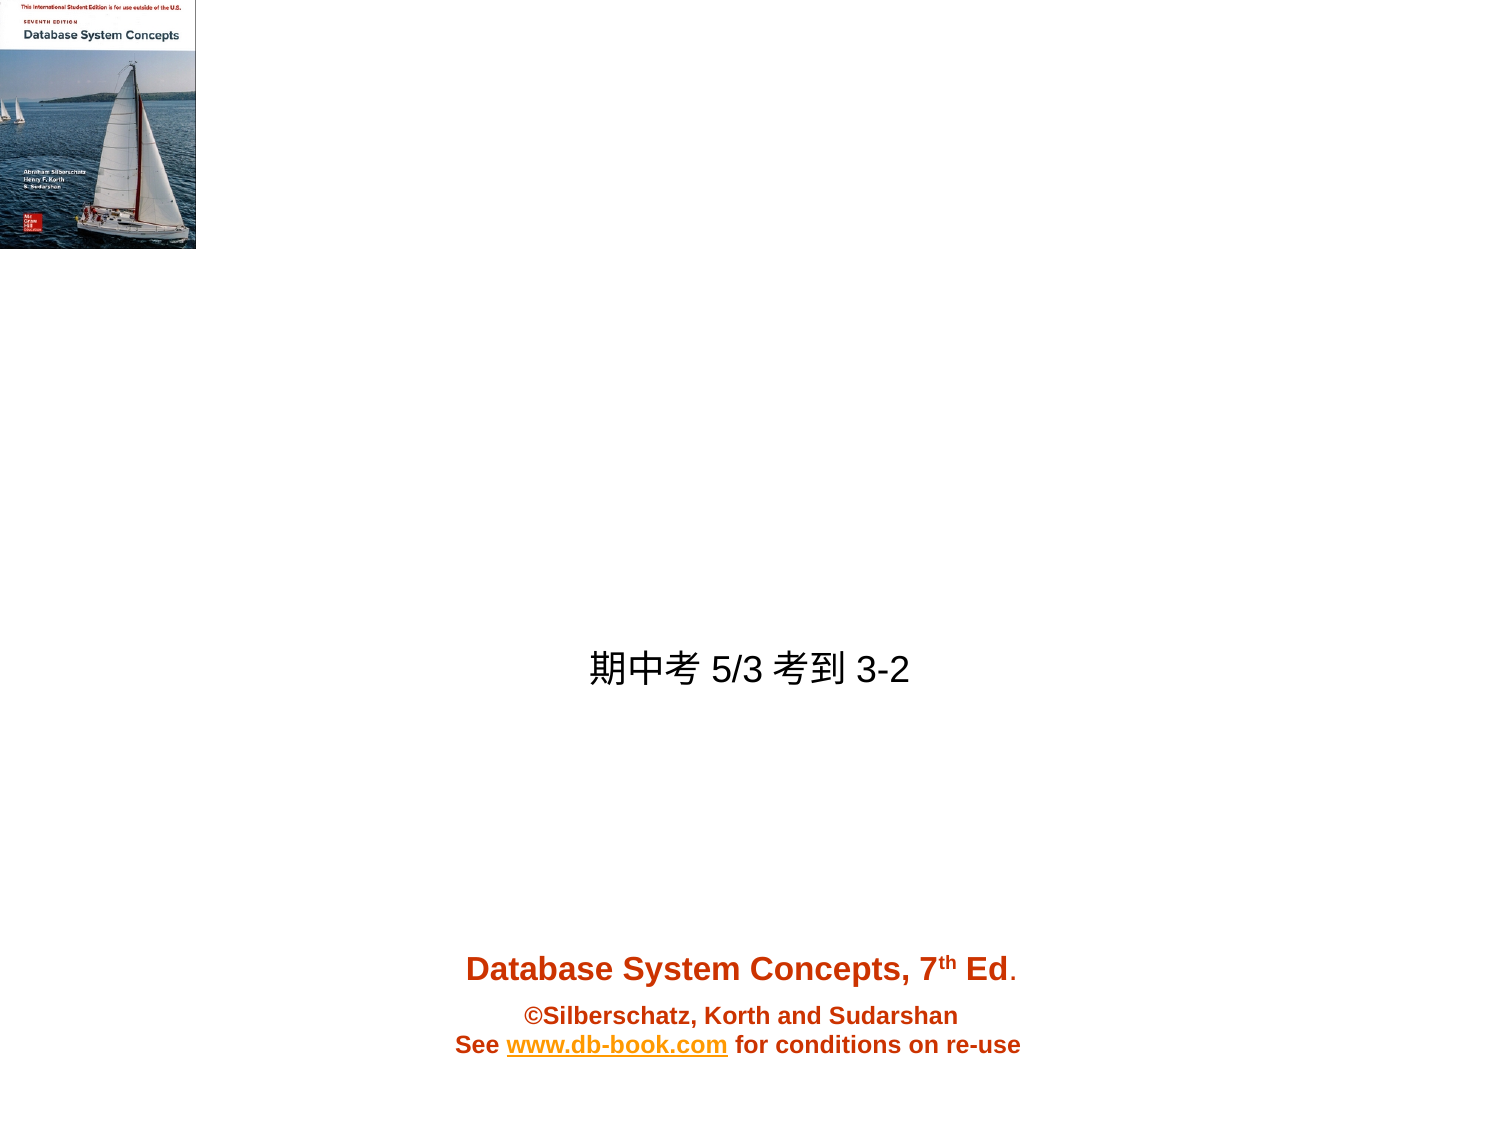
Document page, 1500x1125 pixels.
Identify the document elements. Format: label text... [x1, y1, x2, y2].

picture [0, 0, 196, 249]
subtitle 期中考5/3考到3-2 [225, 637, 1275, 925]
